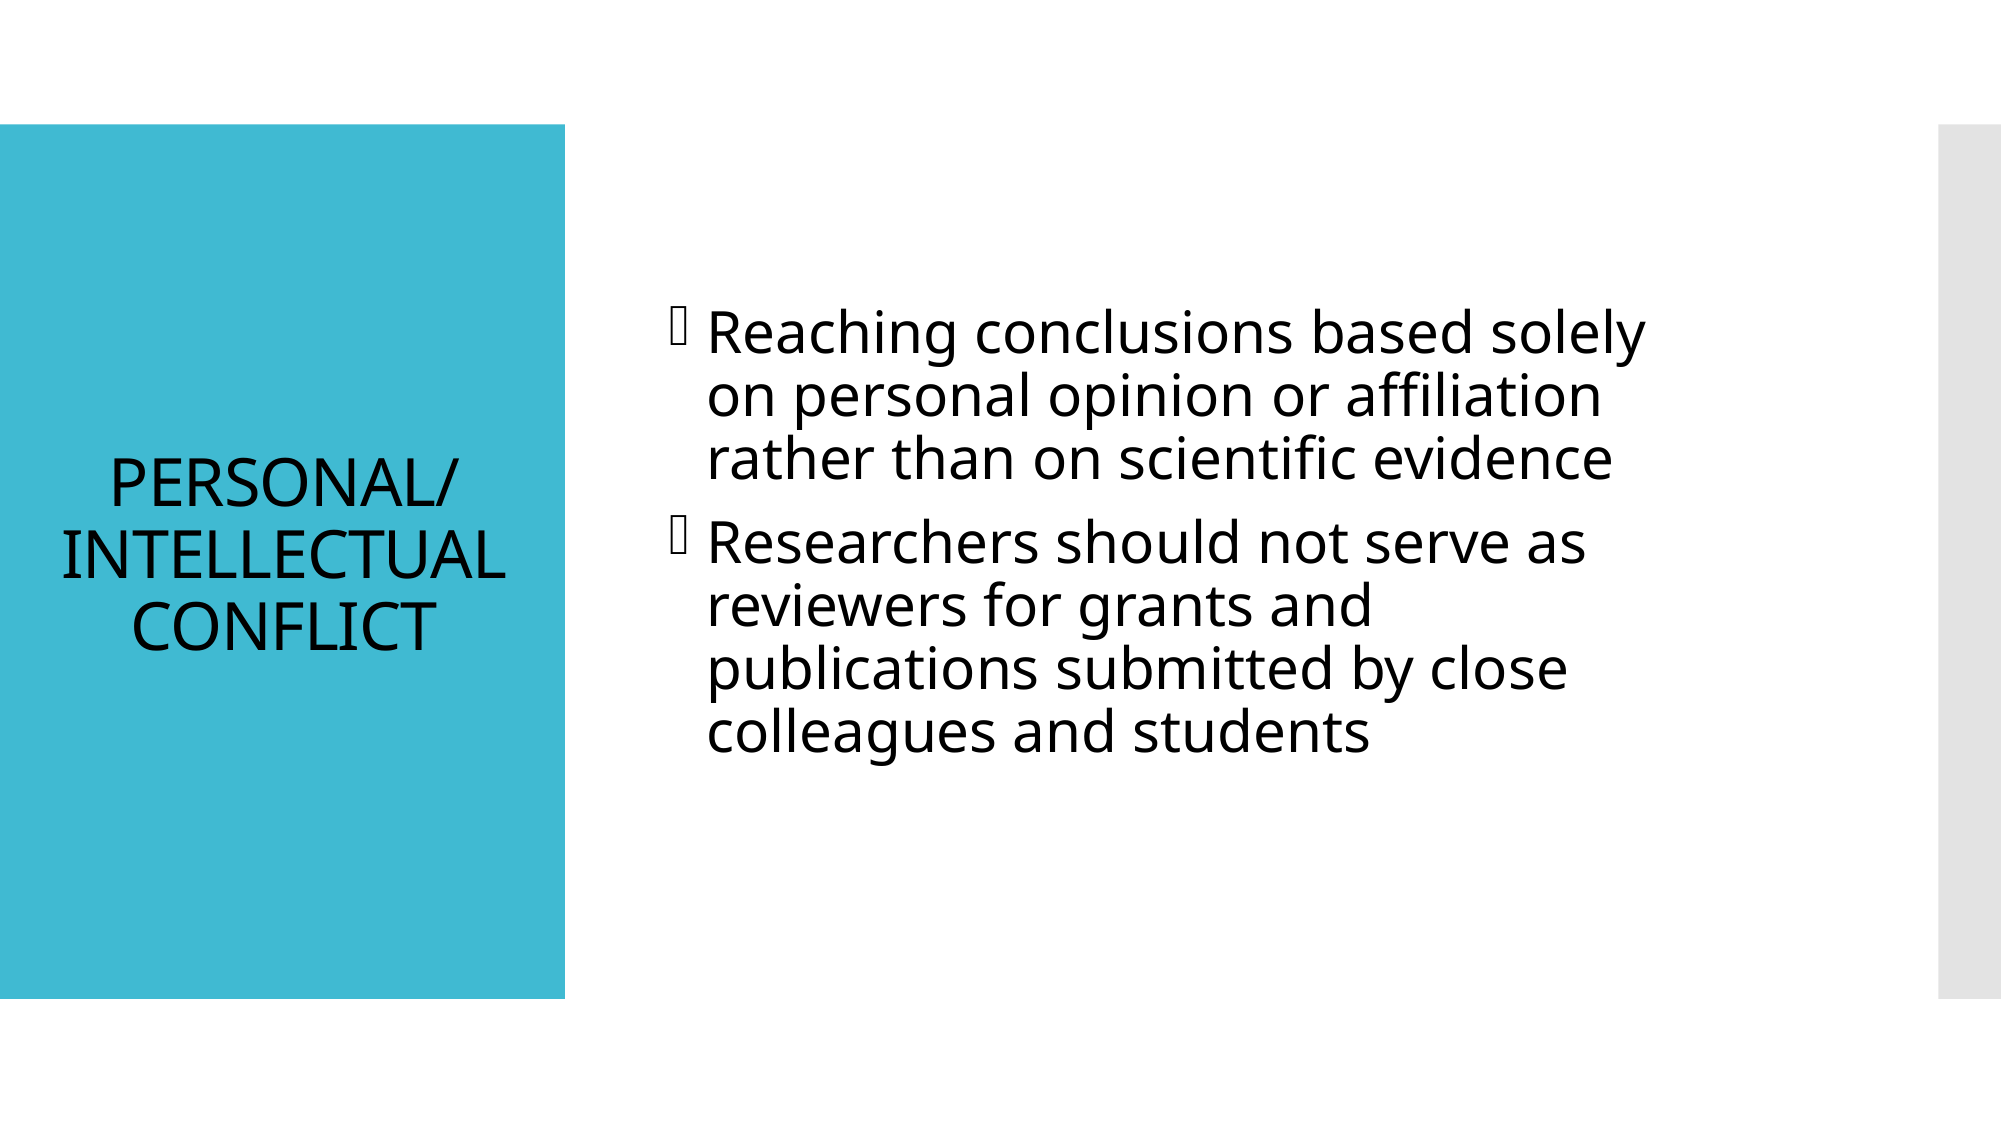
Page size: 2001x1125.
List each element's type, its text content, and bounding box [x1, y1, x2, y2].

list Reaching conclusions based solely on personal opinion or affiliation rather than on scientific evidence Researchers should not serve as reviewers for grants and publications submitted by close colleagues and students [653, 295, 1712, 988]
title PERSONAL/ INTELLECTUAL CONFLICT [43, 200, 524, 914]
